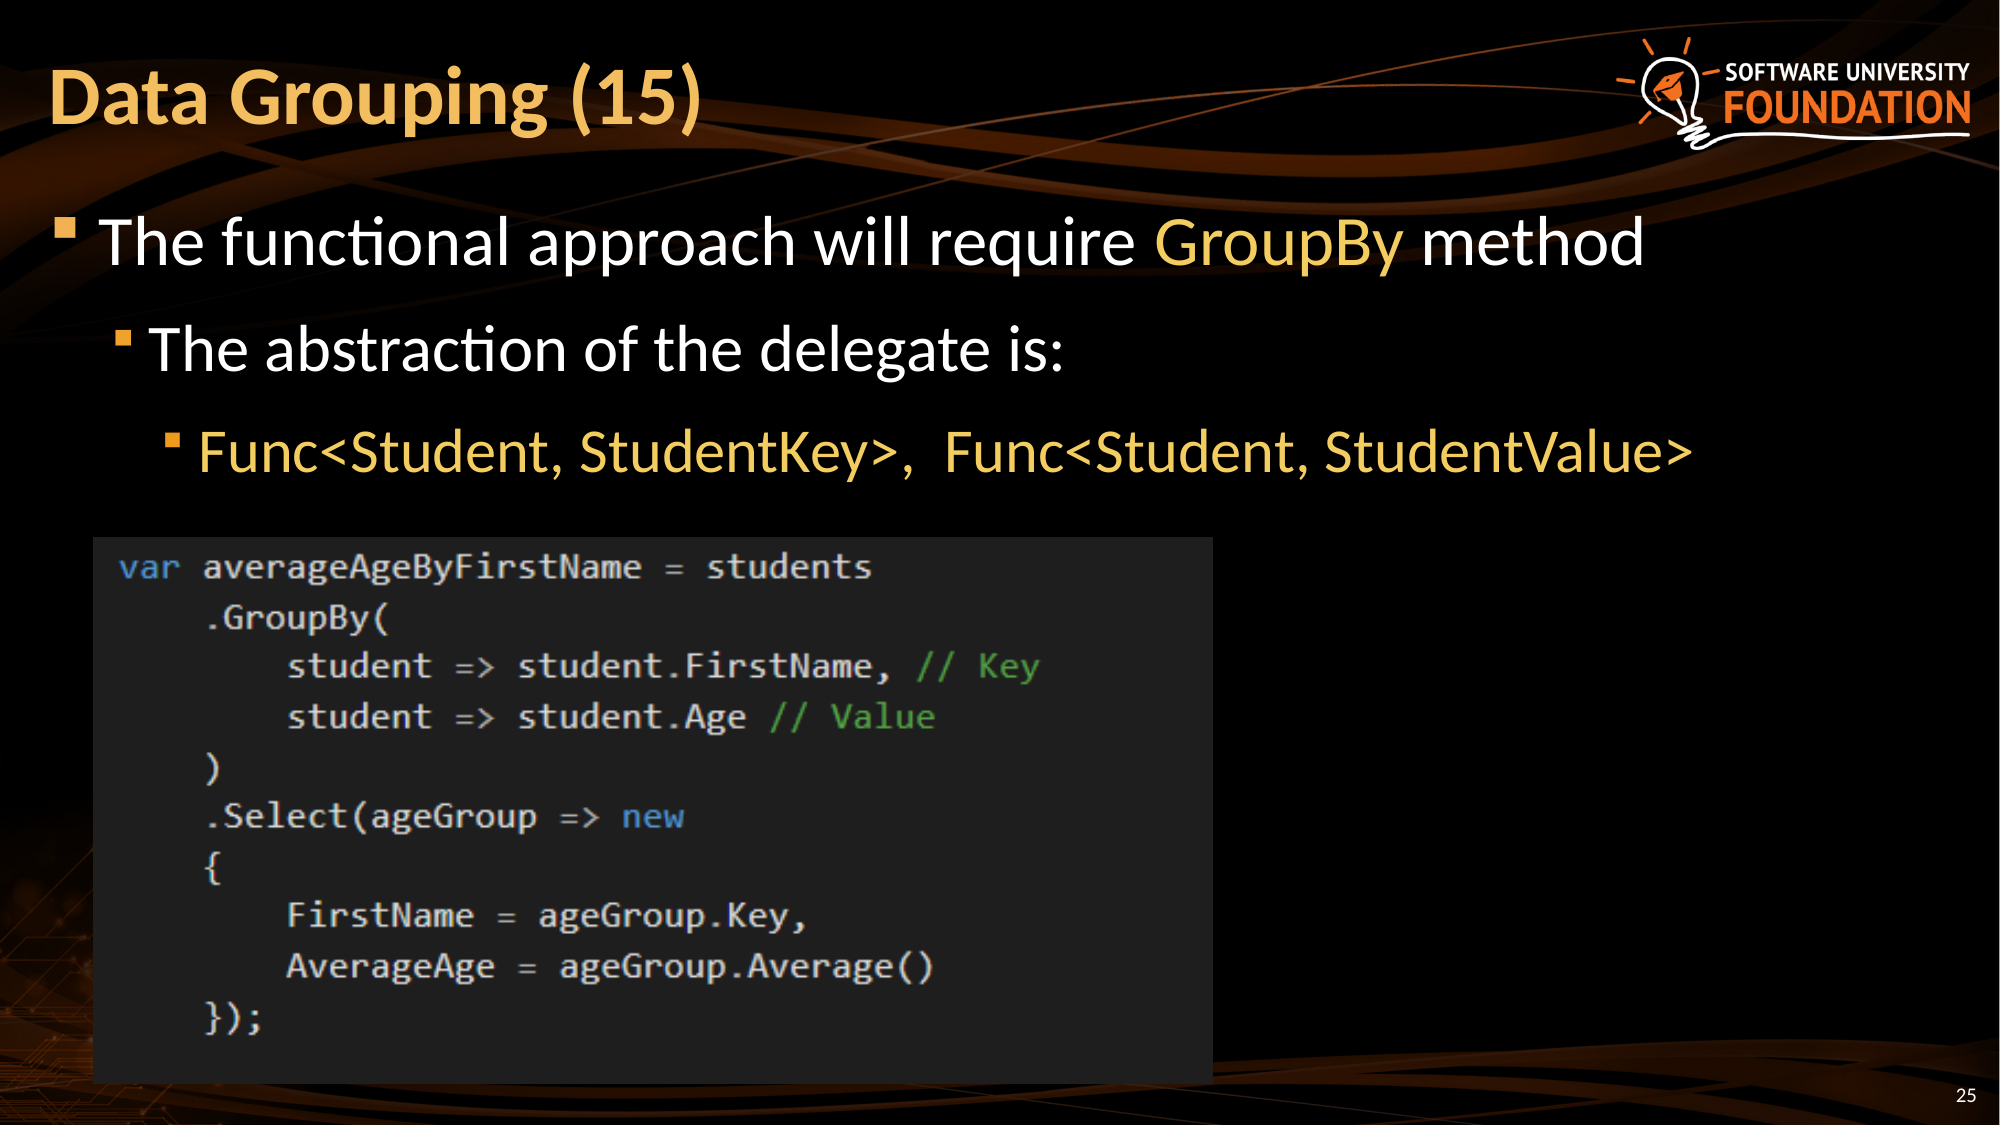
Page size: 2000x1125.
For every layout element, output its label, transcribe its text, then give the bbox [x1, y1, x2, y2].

list The functional approach will require GroupBy method The abstraction of the delegate is: Func<Student, StudentKey>, Func<Student, StudentValue> [31, 188, 1968, 1103]
title Data Grouping (15) [30, 6, 1602, 189]
slide_number 25 [1882, 1074, 1983, 1113]
picture [0, 0, 2000, 1125]
